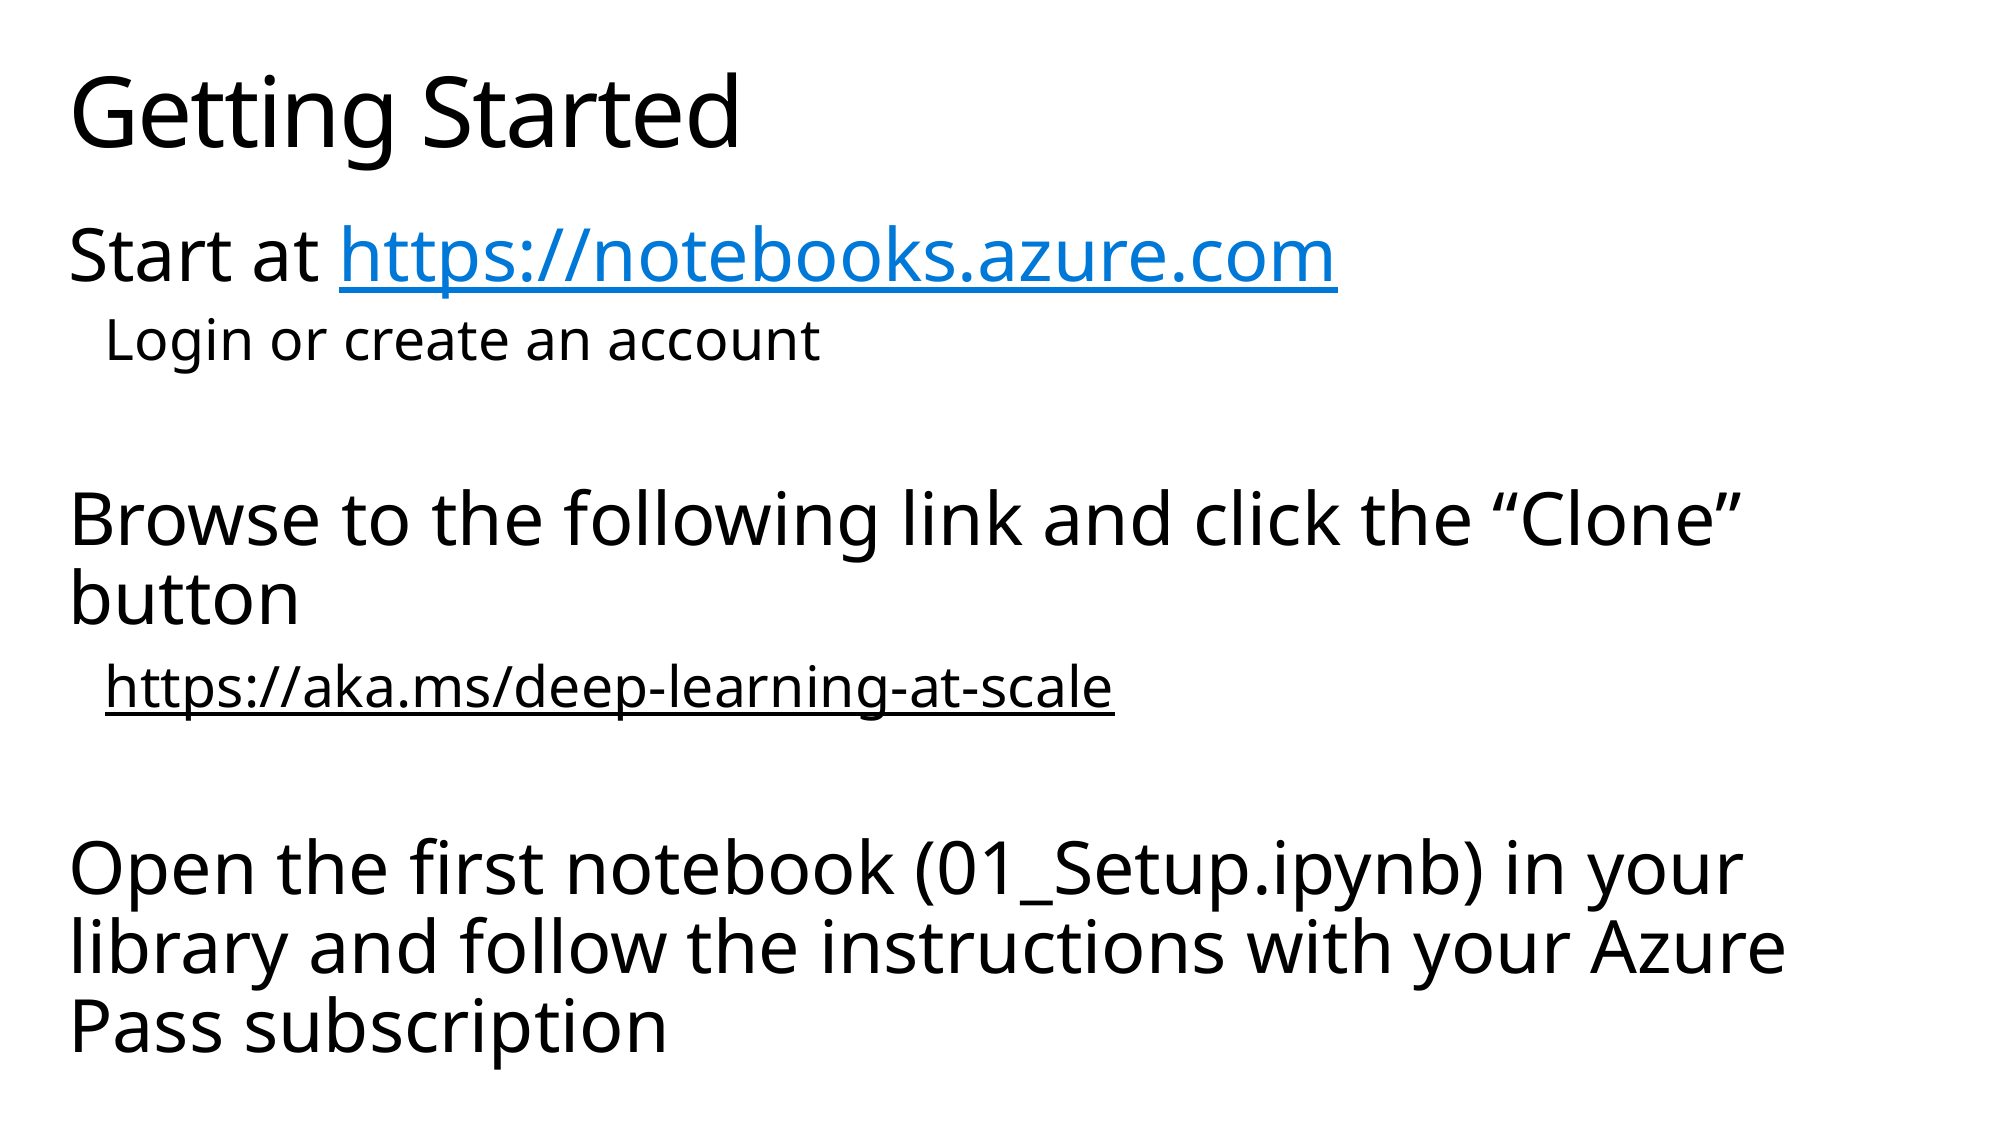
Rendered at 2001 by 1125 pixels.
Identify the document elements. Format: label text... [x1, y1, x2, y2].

title Getting Started [44, 47, 1957, 194]
list Start at https://notebooks.azure.com Login or create an account Browse to the following link and click the “Clone” button https://aka.ms/deep-learning-at-scale Open the first notebook (01_Setup.ipynb) in your library and follow the instructions with your Azure Pass subscription [44, 194, 1957, 930]
